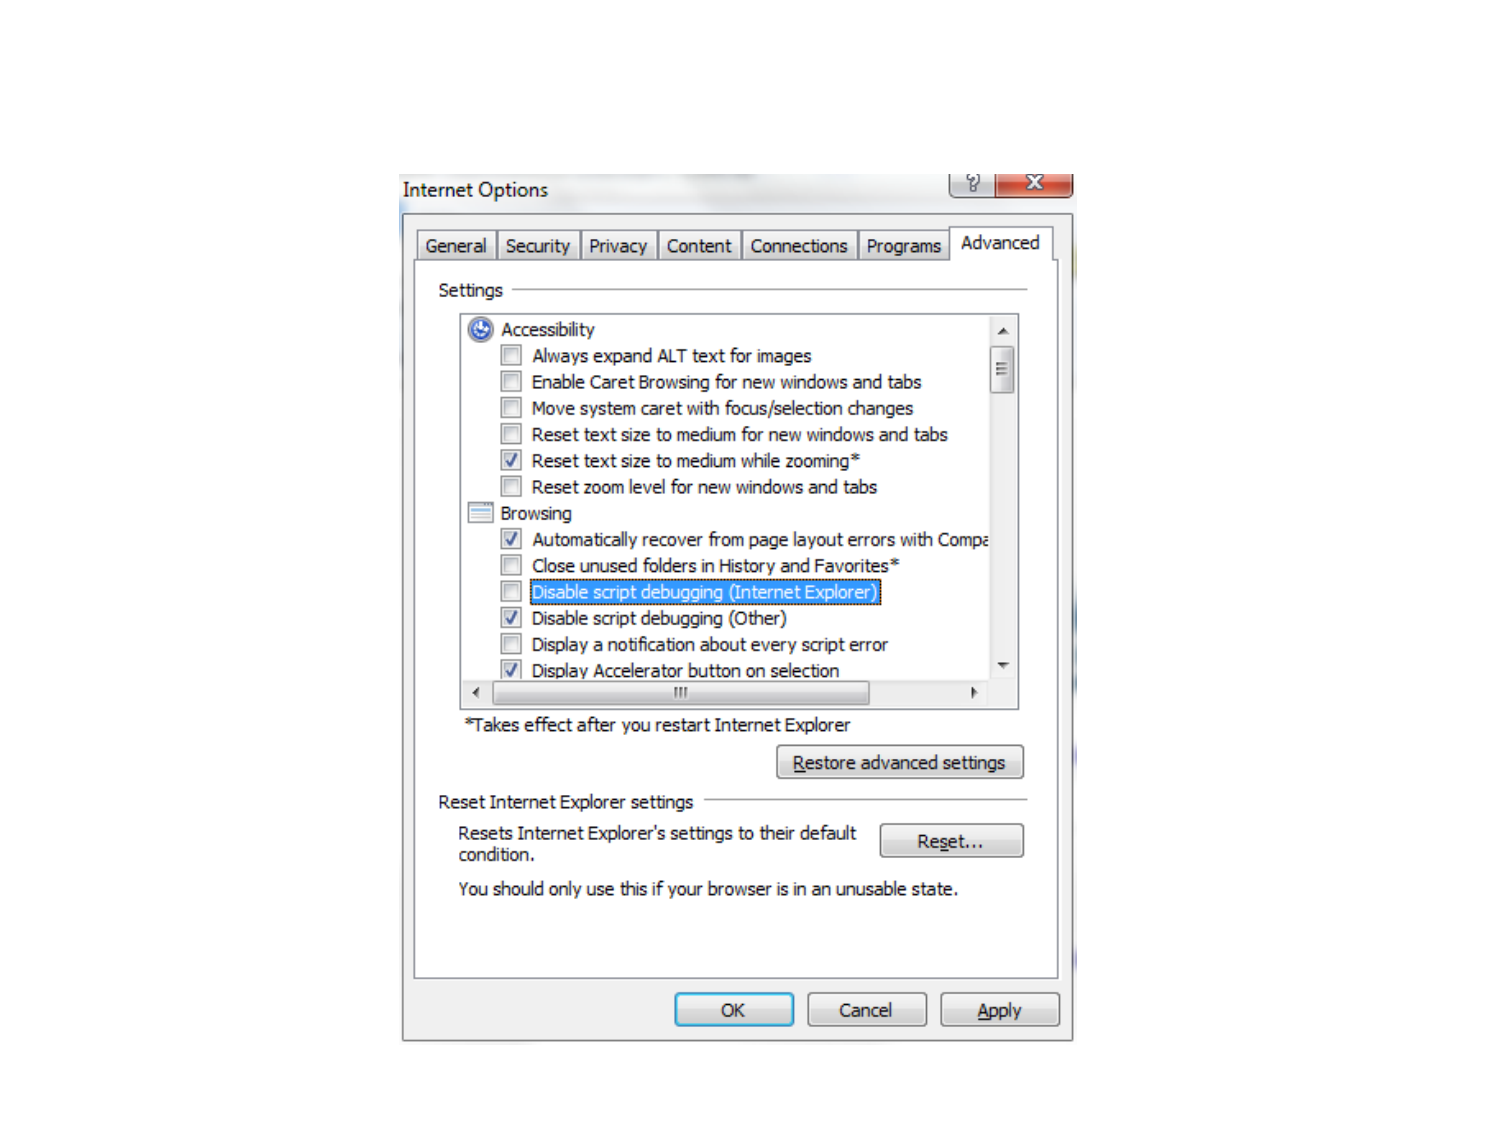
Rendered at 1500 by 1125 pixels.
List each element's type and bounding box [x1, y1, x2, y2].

list [399, 174, 1077, 1045]
